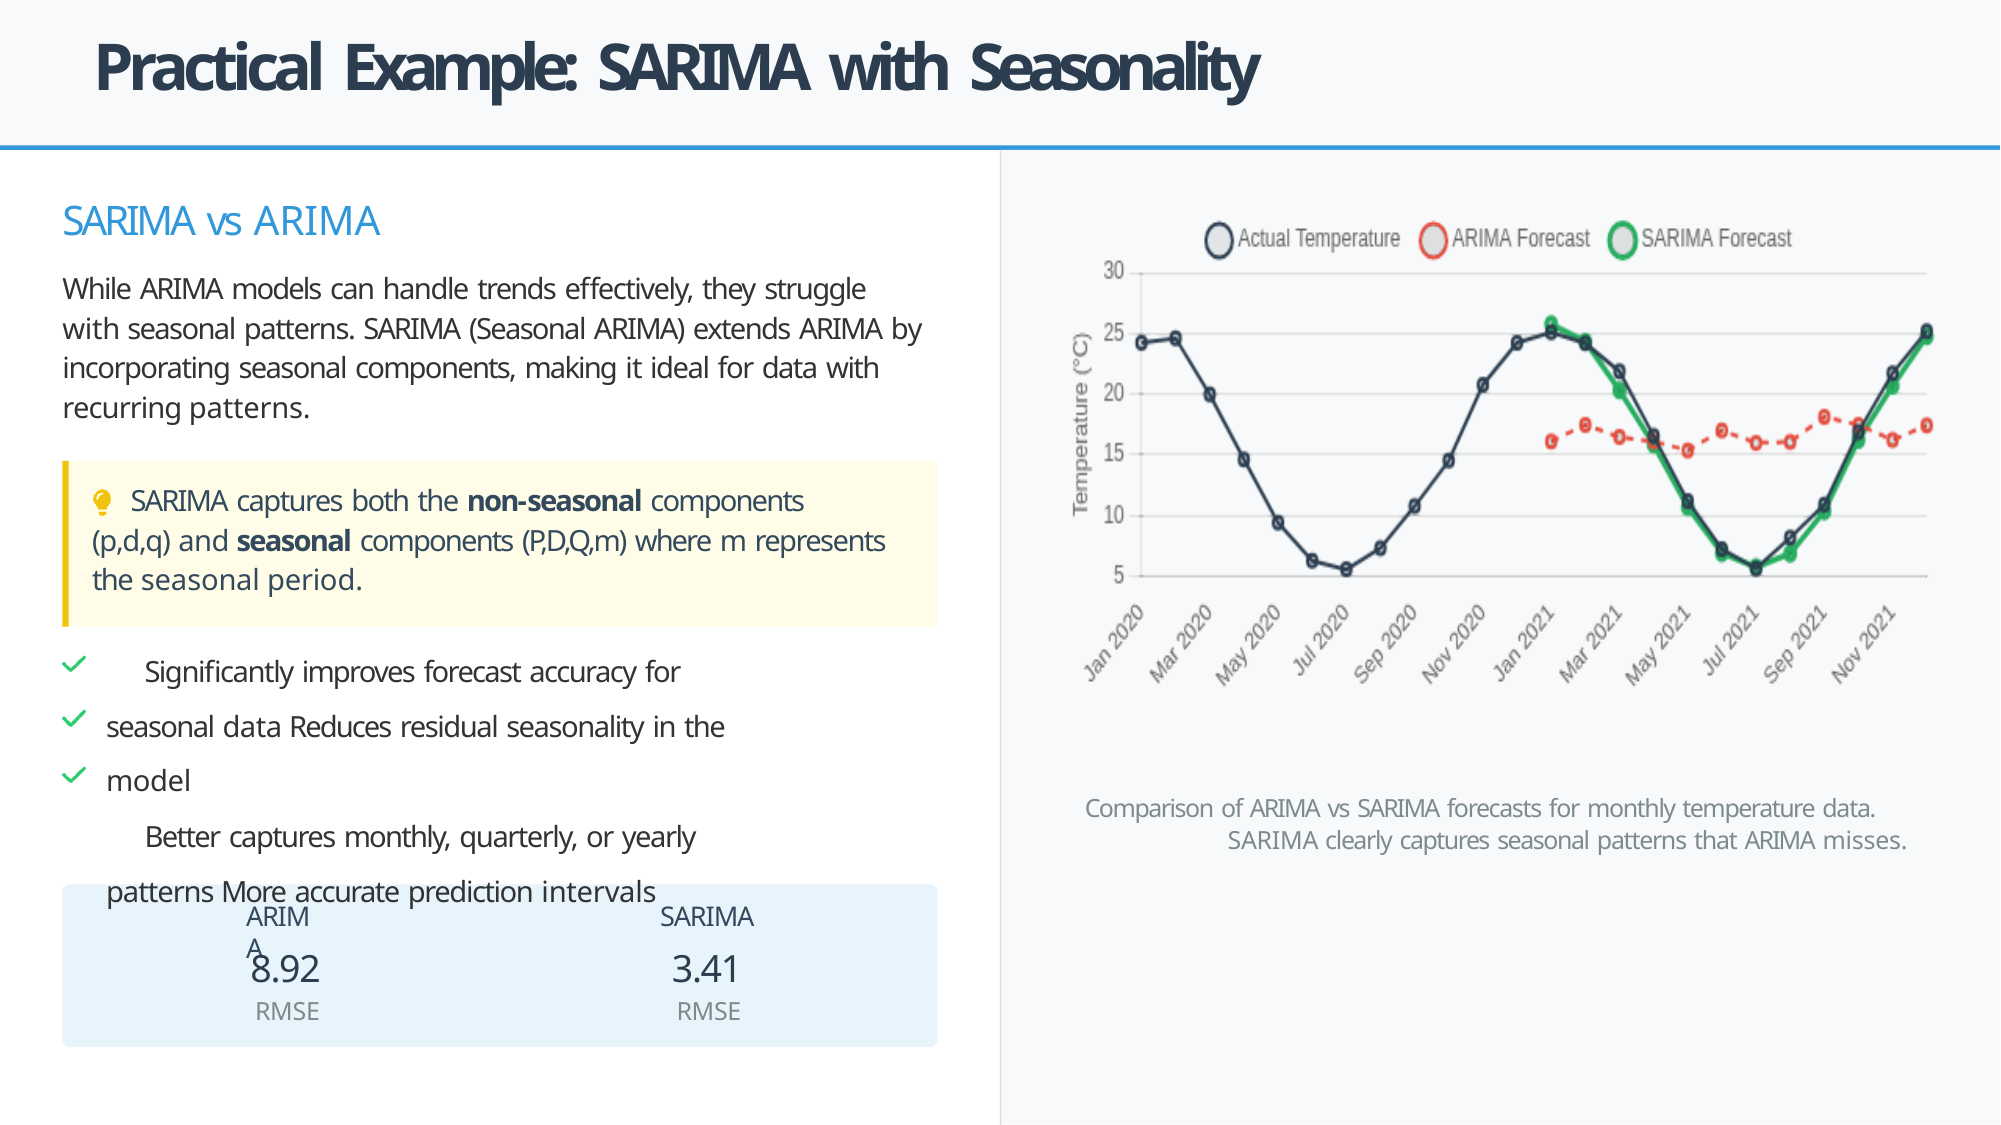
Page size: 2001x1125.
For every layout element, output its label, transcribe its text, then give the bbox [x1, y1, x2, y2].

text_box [0, 149, 2000, 1125]
title Practical Example: SARIMA with Seasonality [91, 23, 1613, 148]
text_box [62, 199, 1938, 783]
